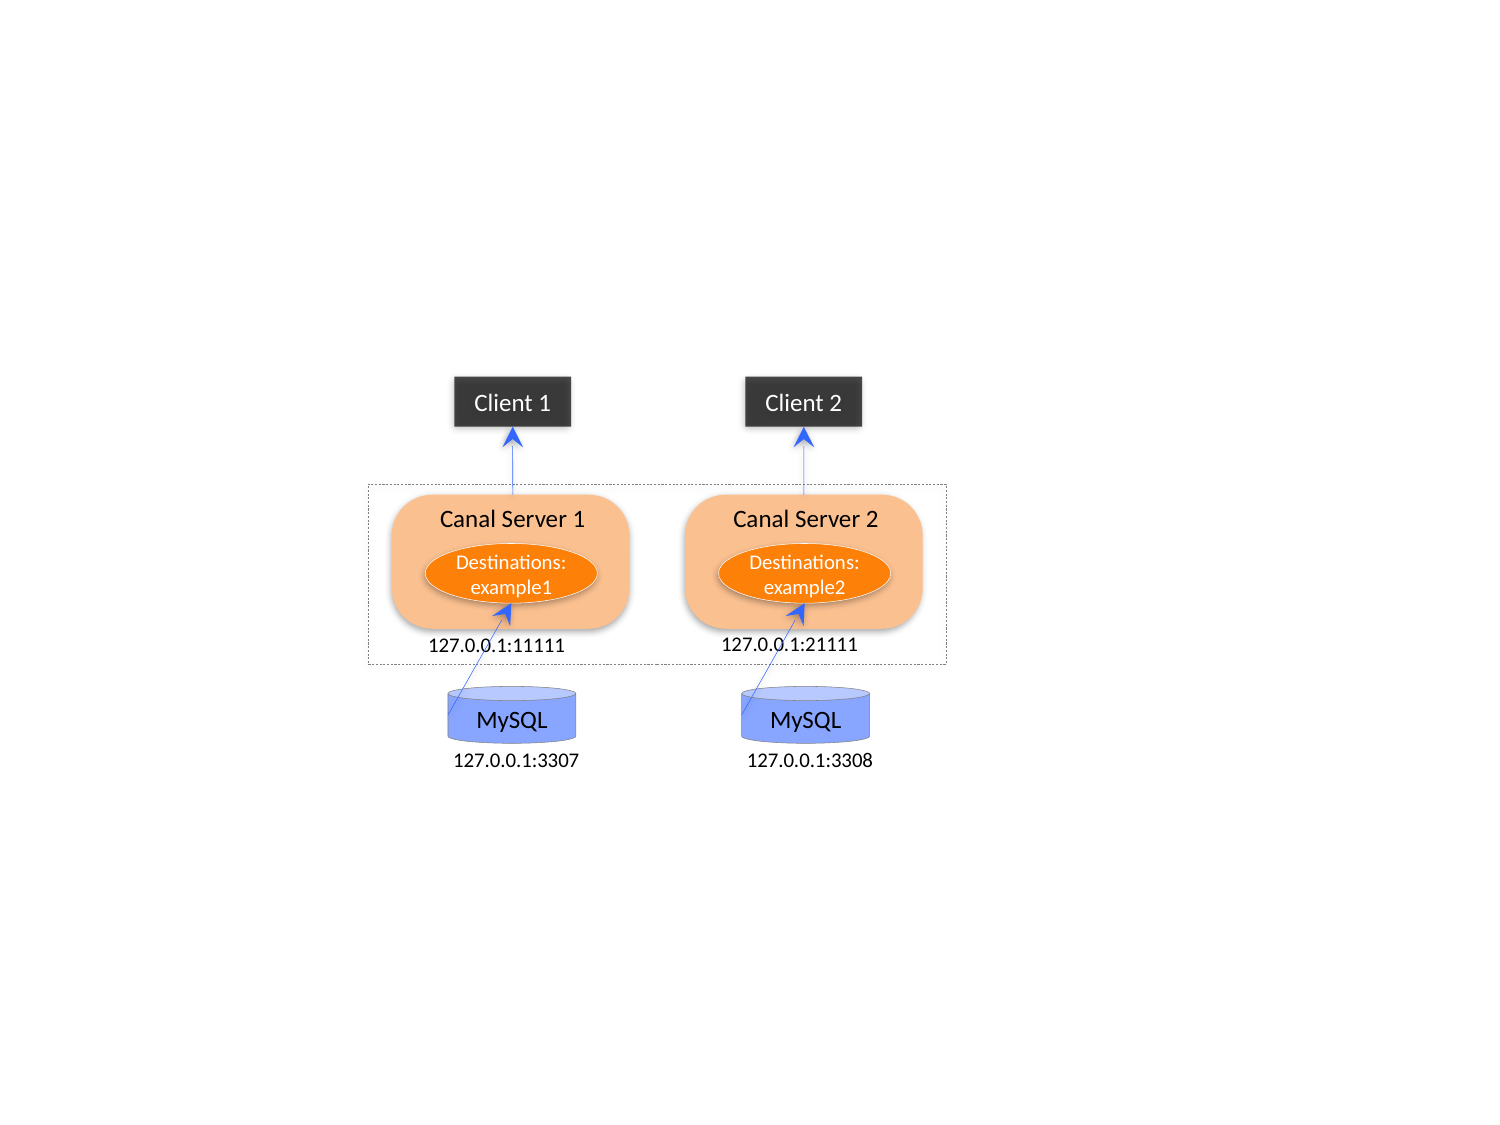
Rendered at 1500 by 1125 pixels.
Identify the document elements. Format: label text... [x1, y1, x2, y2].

text_box [367, 484, 947, 665]
text_box MySQL [445, 684, 578, 746]
text_box 127.0.0.1:3307 [438, 738, 595, 779]
text_box 127.0.0.1:3308 [731, 738, 888, 779]
text_box Client 2 [745, 376, 863, 427]
text_box Client 1 [454, 376, 572, 427]
text_box MySQL [739, 684, 872, 746]
